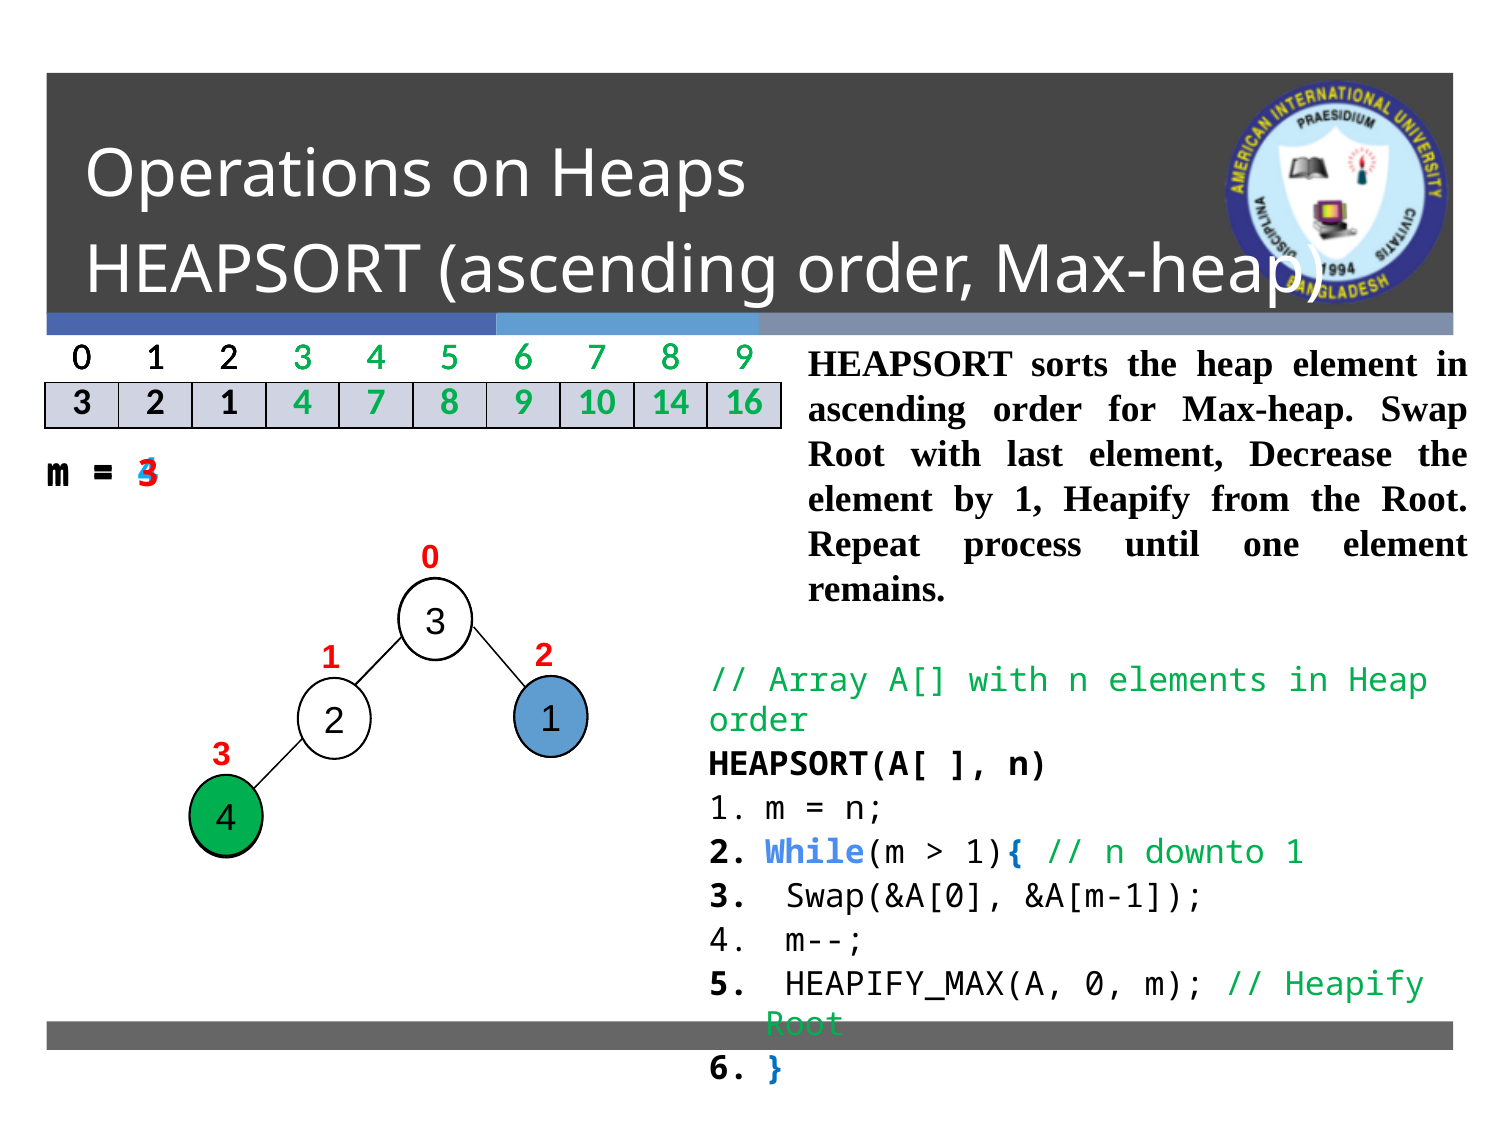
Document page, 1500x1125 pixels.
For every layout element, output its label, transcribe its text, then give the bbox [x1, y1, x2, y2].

text_box 1 [306, 627, 356, 683]
table_header 7 [561, 338, 633, 382]
table_cell 8 [414, 383, 486, 427]
title Operations on Heaps HEAPSORT (ascending order, Max-heap) [69, 73, 1351, 314]
table_header 0 [46, 338, 118, 382]
table_header 3 [267, 338, 338, 382]
table_cell 3 [46, 383, 118, 427]
table_header 9 [708, 338, 780, 382]
text_box 3 [197, 724, 246, 780]
table_header 2 [193, 338, 265, 382]
text_box 1 [514, 676, 588, 757]
text_box // Array A[] with n elements in Heap order HEAPSORT(A[ ], n) m = n; While(m > 1){ // n downto 1 Swap(&A[0], &A[m-1]); m--; HEAPIFY_MAX(A, 0, m); // Heapify Root } [693, 650, 1496, 1094]
table_header 8 [635, 338, 706, 382]
table_cell 4 [267, 383, 338, 427]
table_cell 7 [340, 383, 412, 427]
text_box m = 3 [32, 441, 198, 501]
text_box 4 [189, 774, 263, 856]
table_cell 10 [561, 383, 633, 427]
table_cell 14 [635, 383, 706, 427]
picture [1351, 75, 1454, 310]
table_cell 1 [193, 383, 265, 427]
table_cell 9 [487, 383, 559, 427]
text_box 2 [297, 683, 371, 759]
table_header 1 [119, 338, 191, 382]
text_box 0 [406, 527, 455, 583]
text_box HEAPSORT sorts the heap element in ascending order for Max-heap. Swap Root with last element, Decrease the element by 1, Heapify from the Root. Repeat process until one element remains. [793, 332, 1484, 617]
text_box 2 [520, 625, 569, 681]
table_header 4 [340, 338, 412, 382]
text_box 3 [398, 578, 472, 660]
table_cell 2 [119, 383, 191, 427]
table_header 5 [414, 338, 486, 382]
table_cell 16 [708, 383, 780, 427]
table_header 6 [487, 338, 559, 382]
